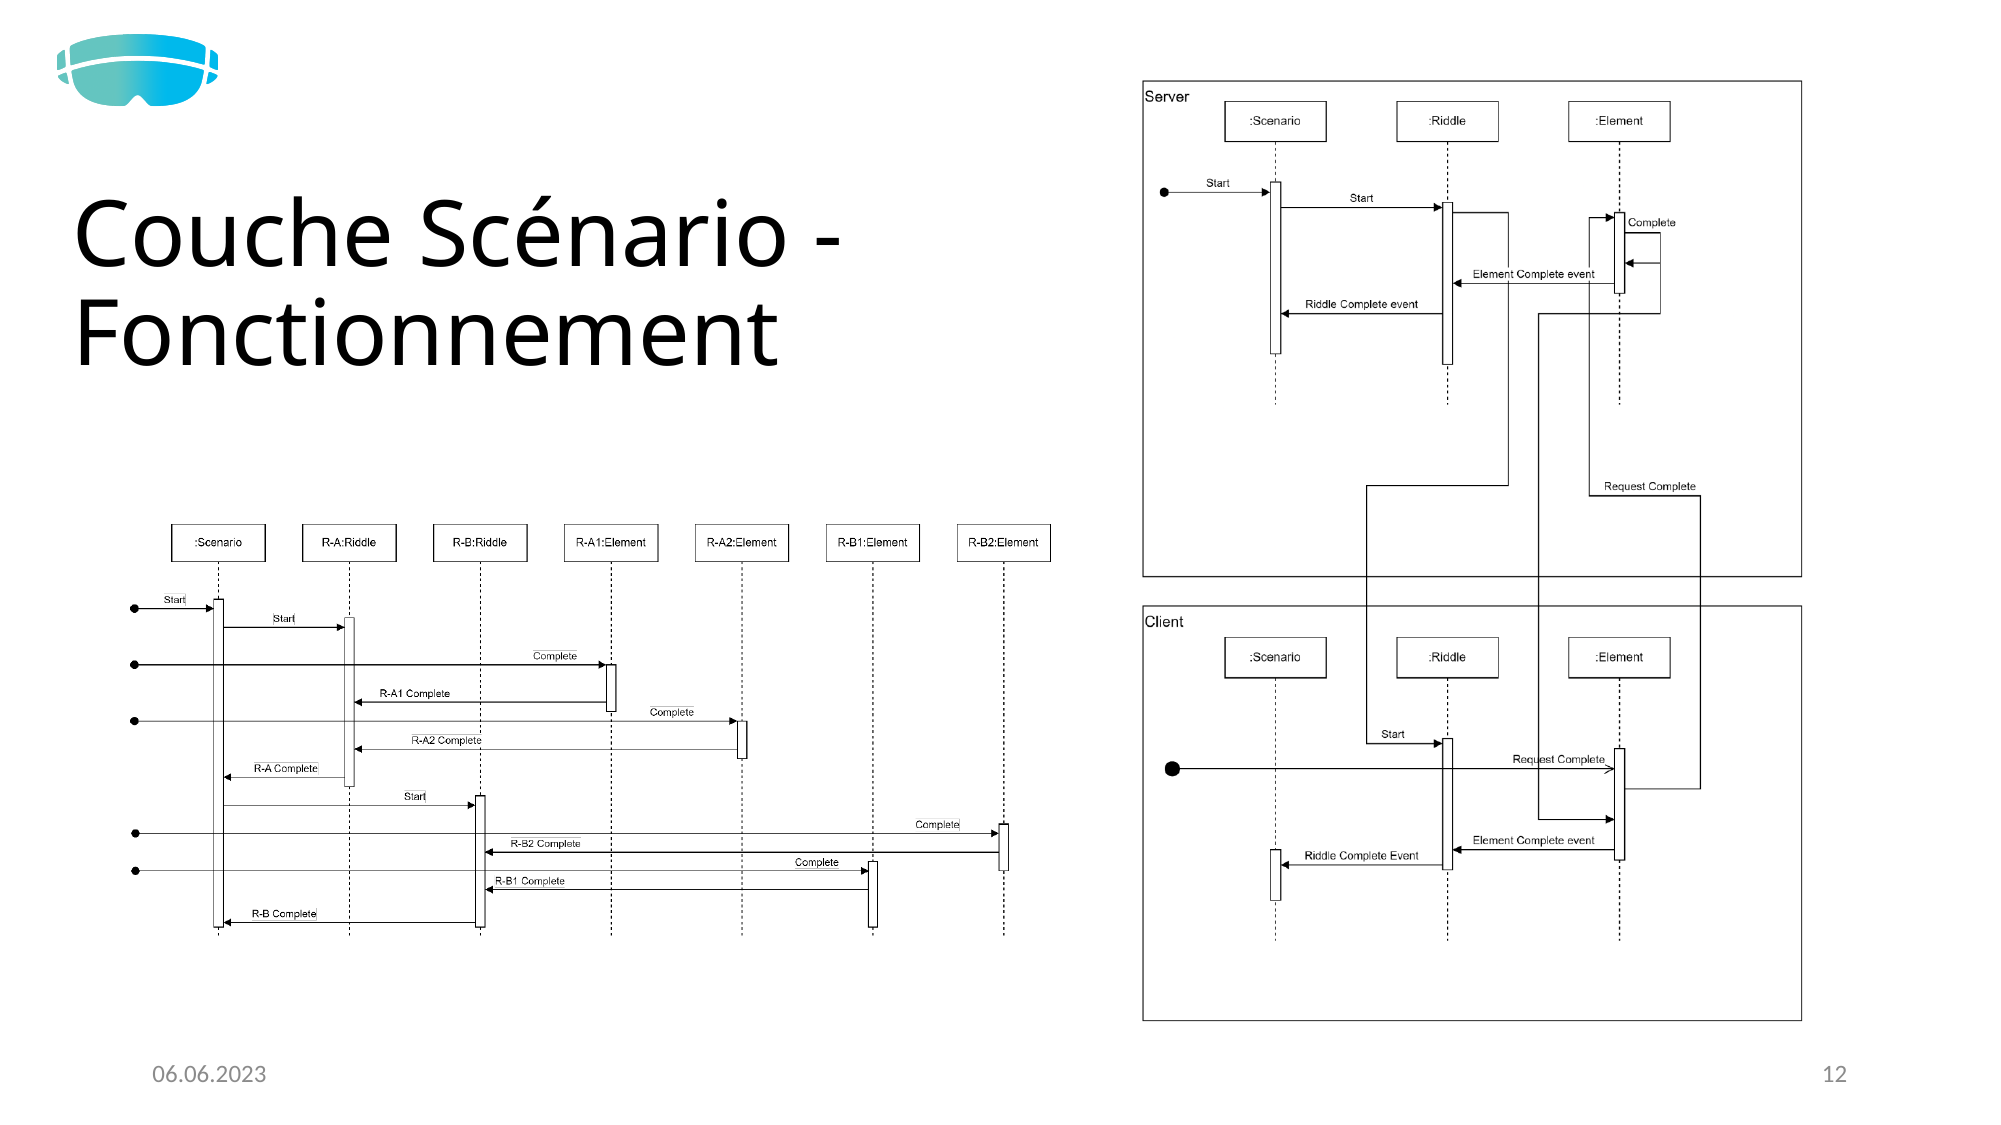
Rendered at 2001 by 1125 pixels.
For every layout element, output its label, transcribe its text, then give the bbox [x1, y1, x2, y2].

picture [1132, 70, 1812, 1031]
title Couche Scénario - Fonctionnement [57, 177, 1132, 396]
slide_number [137, 1042, 588, 1103]
picture [57, 34, 218, 107]
slide_number 12 [1412, 1042, 1863, 1103]
picture [115, 514, 1060, 946]
